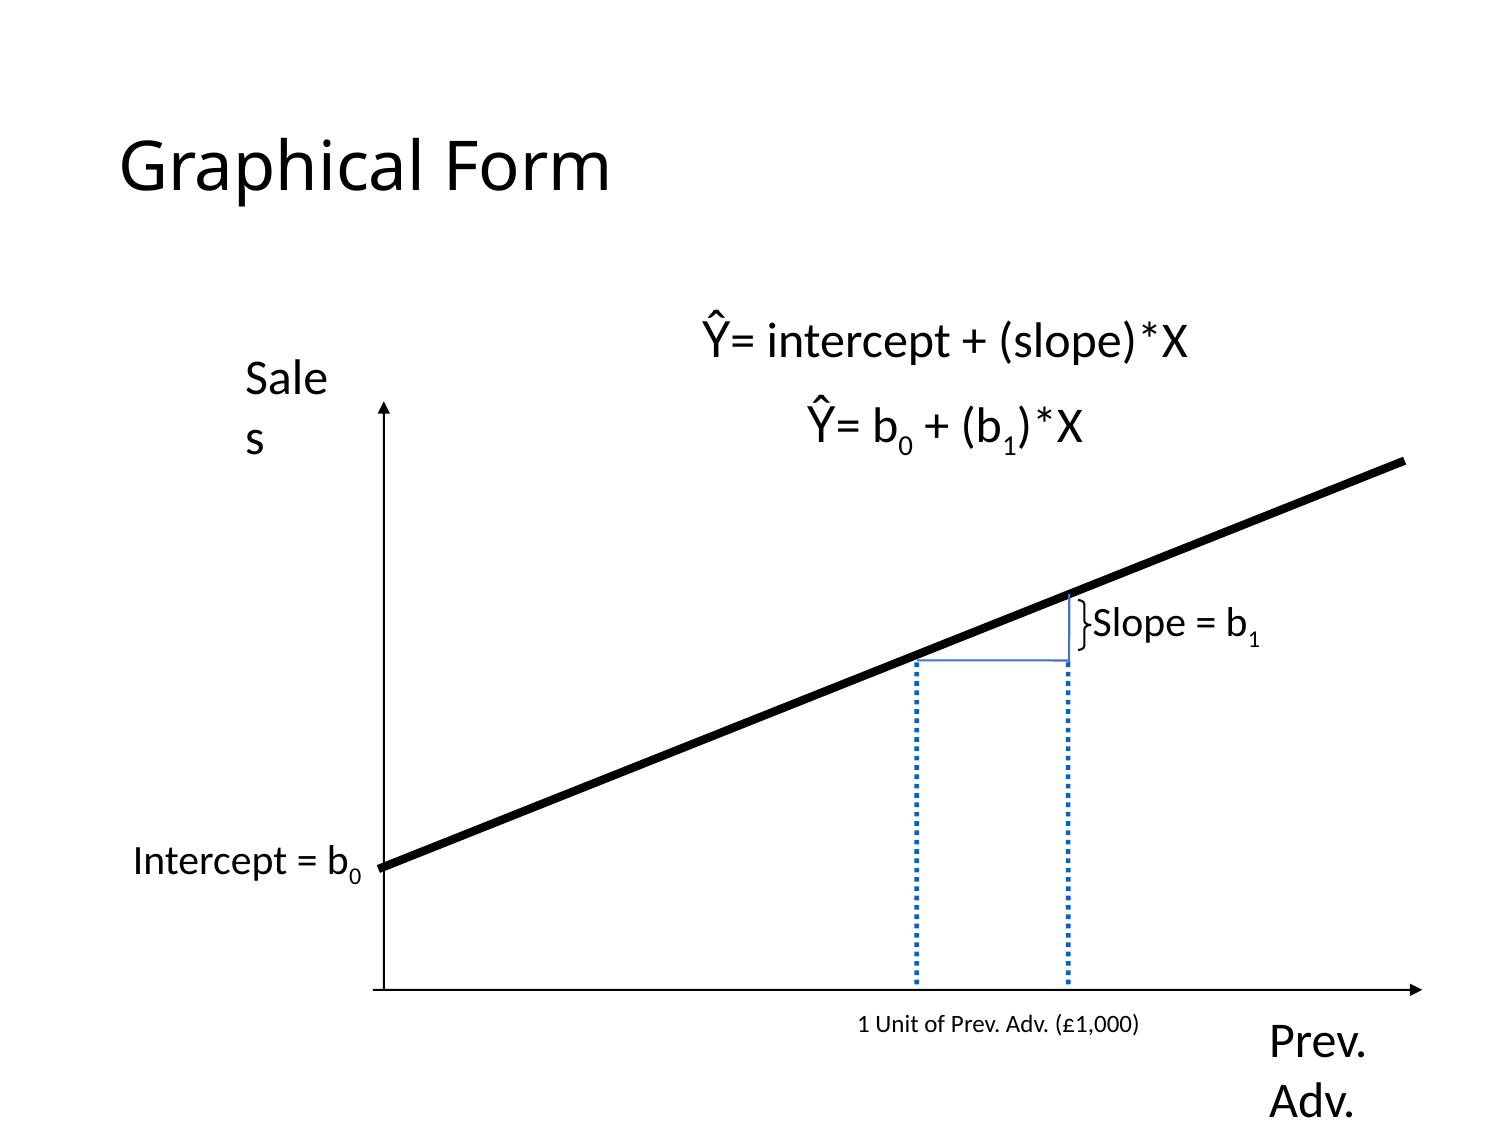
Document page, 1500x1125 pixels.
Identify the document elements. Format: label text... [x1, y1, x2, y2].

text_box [1077, 587, 1448, 653]
text_box Ŷ= intercept + (slope)*X Ŷ= b0 + (b1)*X [421, 299, 1469, 468]
text_box Intercept = b0 [98, 825, 377, 897]
text_box Prev. Adv. [1254, 999, 1478, 1125]
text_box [841, 593, 1157, 1046]
text_box [377, 401, 391, 867]
title Graphical Form [103, 59, 1397, 278]
text_box [1157, 983, 1423, 997]
text_box Sales [230, 337, 361, 472]
